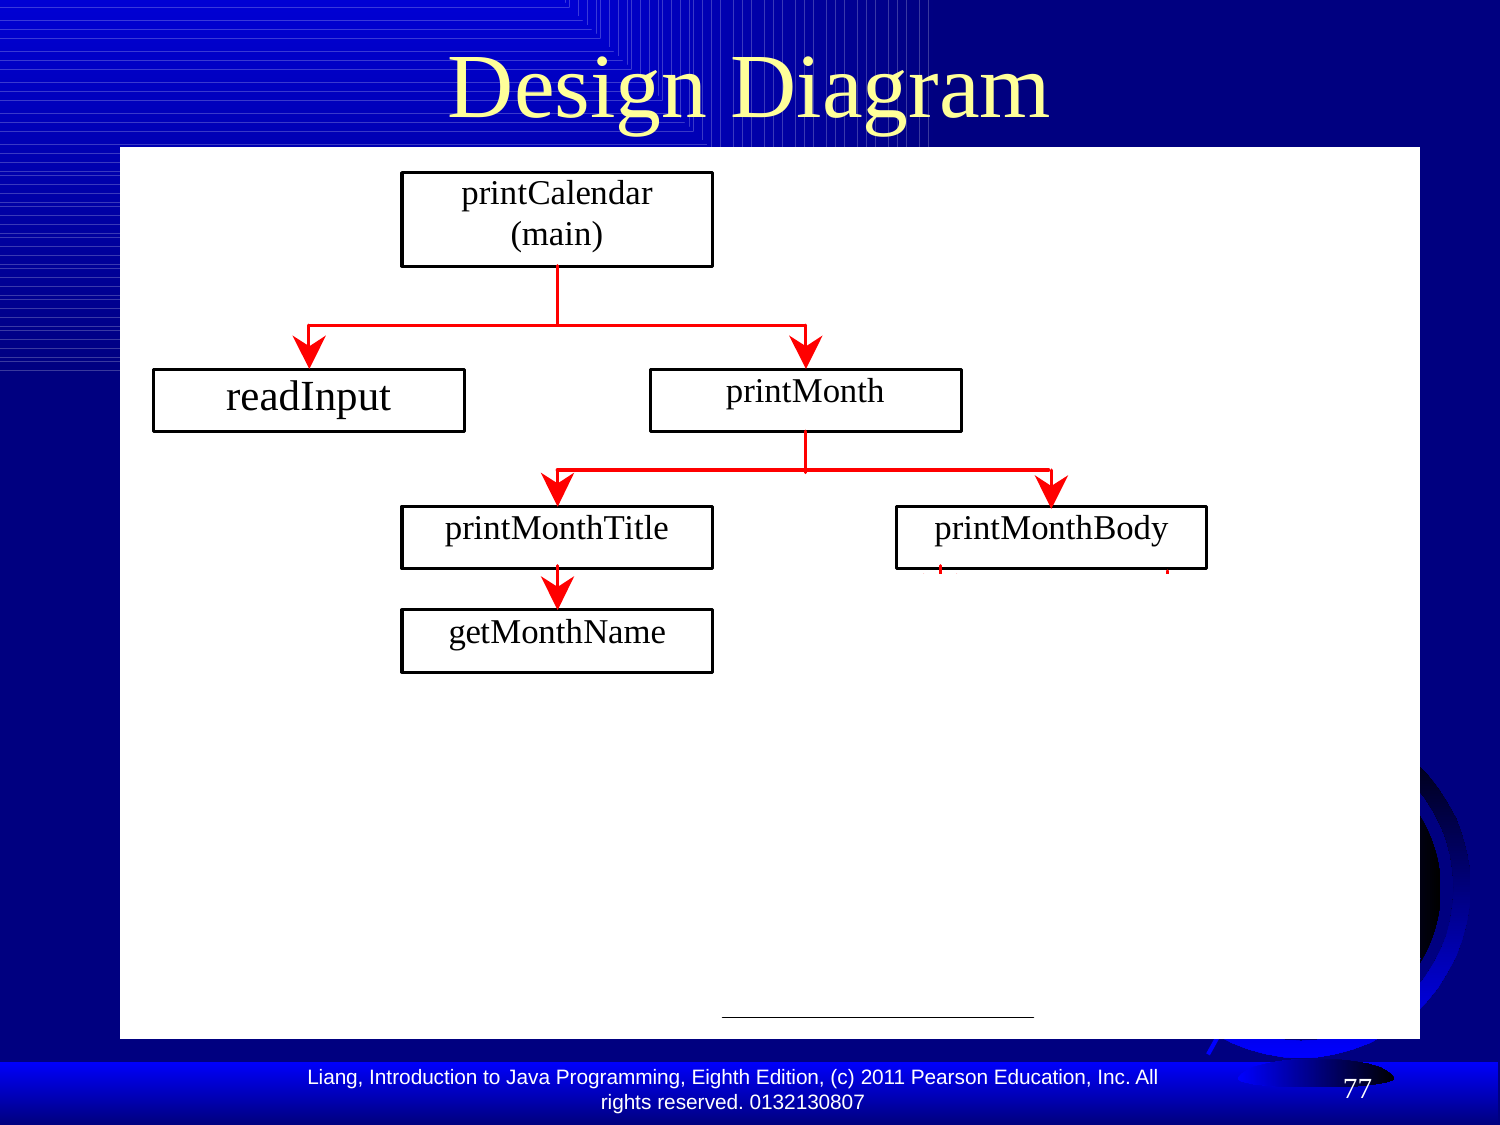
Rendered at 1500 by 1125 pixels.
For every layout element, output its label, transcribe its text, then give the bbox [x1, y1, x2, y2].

title Design Diagram [112, 37, 1388, 125]
slide_number 77 [1074, 1049, 1388, 1125]
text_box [119, 146, 1421, 1040]
